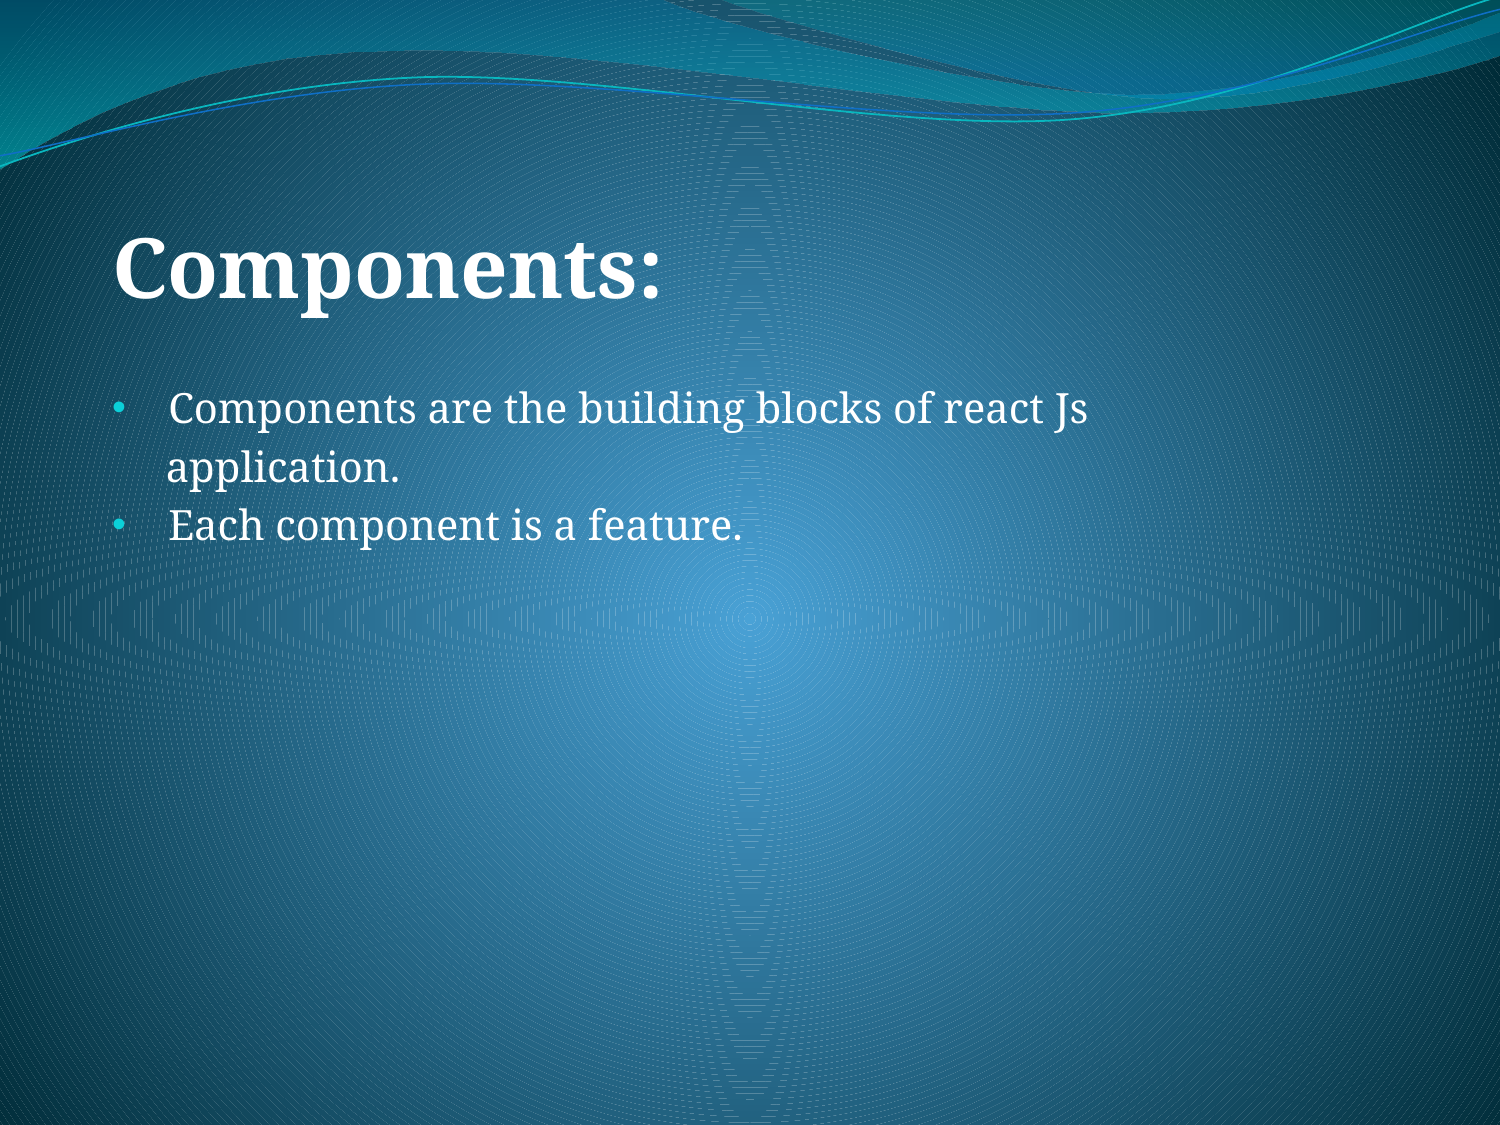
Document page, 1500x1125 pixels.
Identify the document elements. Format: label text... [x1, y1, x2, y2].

subtitle Components: Components are the building blocks of react Js application. Each component is a feature. [112, 208, 1400, 728]
